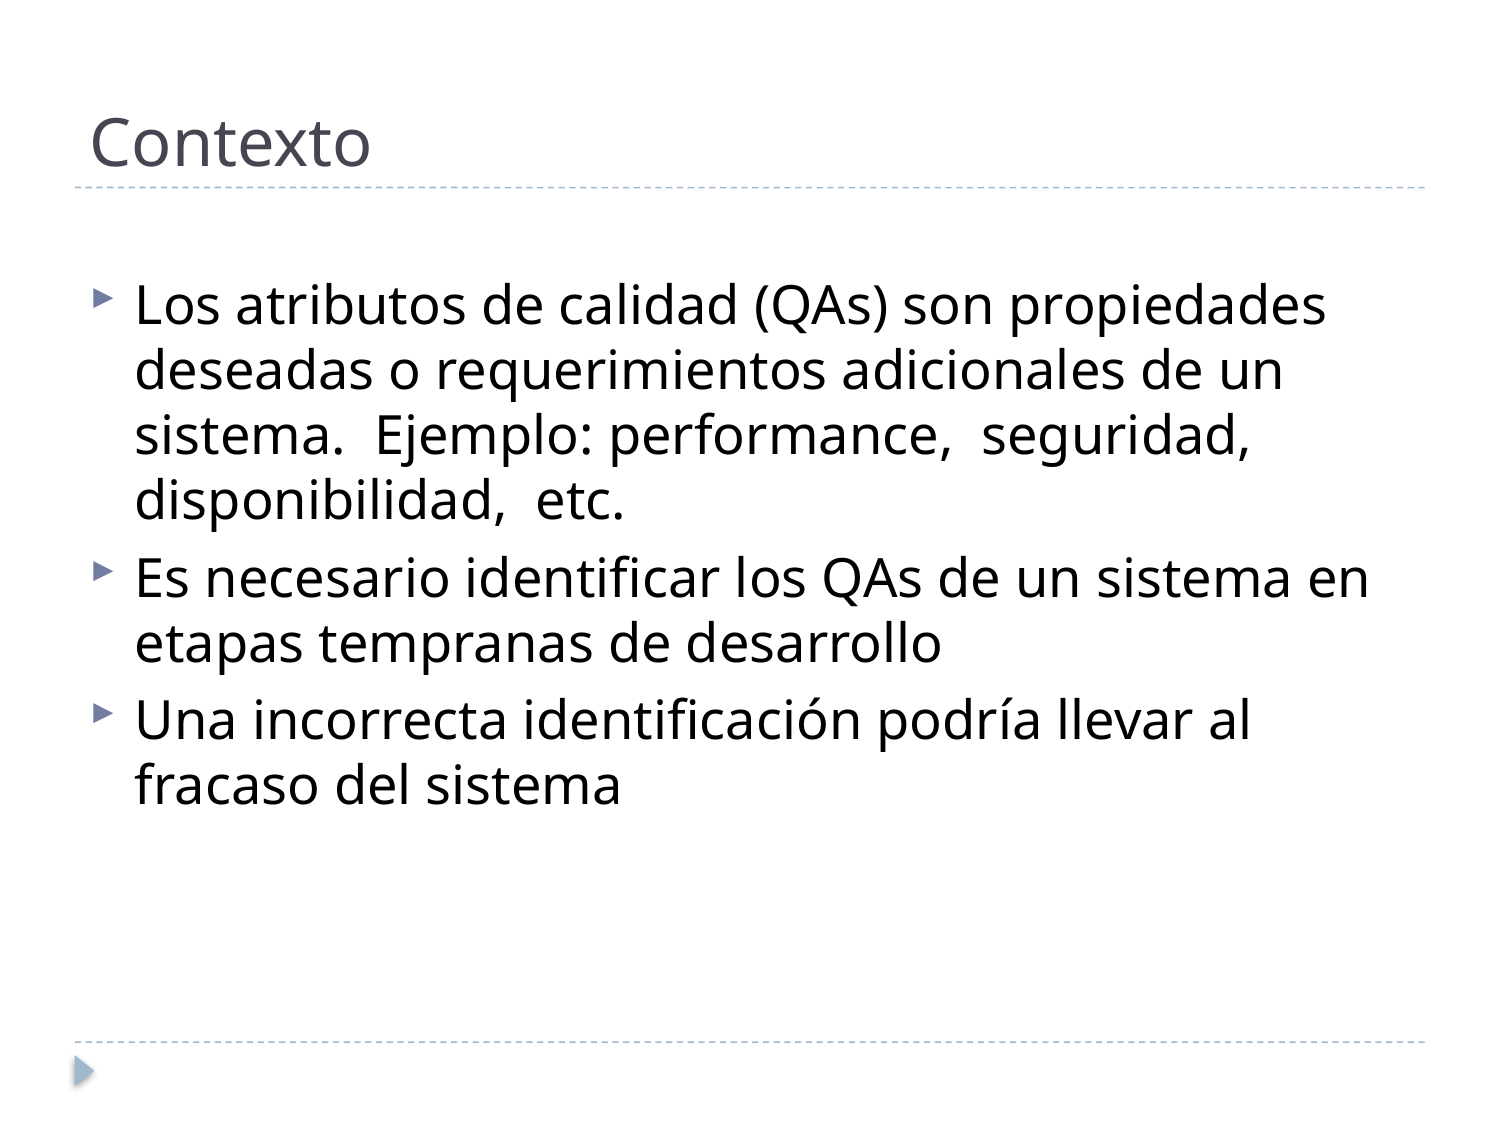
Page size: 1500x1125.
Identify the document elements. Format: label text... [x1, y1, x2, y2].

title Contexto [75, 24, 1425, 188]
list Los atributos de calidad (QAs) son propiedades deseadas o requerimientos adicionales de un sistema. Ejemplo: performance, seguridad, disponibilidad, etc. Es necesario identificar los QAs de un sistema en etapas tempranas de desarrollo Una incorrecta identificación podría llevar al fracaso del sistema [75, 262, 1447, 1005]
